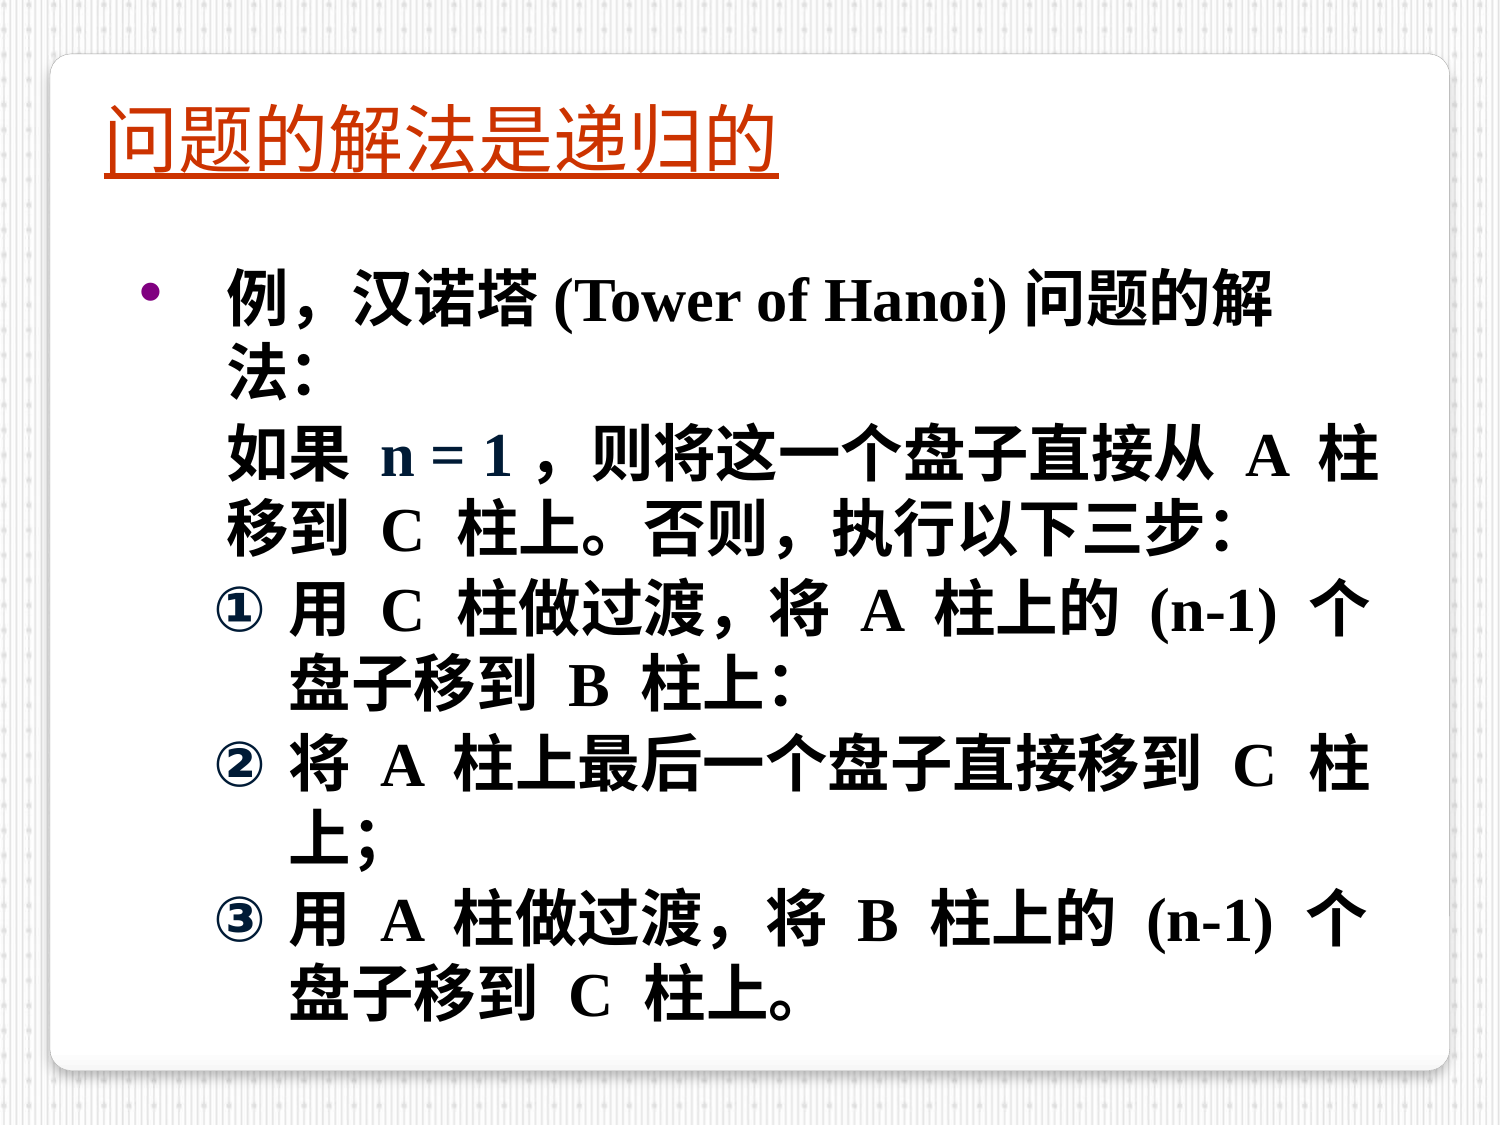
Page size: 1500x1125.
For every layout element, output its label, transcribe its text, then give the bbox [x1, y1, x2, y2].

list 例，汉诺塔(Tower of Hanoi)问题的解法： 如果 n = 1，则将这一个盘子直接从 A 柱移到 C 柱上。否则，执行以下三步： 用 C 柱做过渡，将 A 柱上的 (n-1) 个盘子移到 B 柱上： 将 A 柱上最后一个盘子直接移到 C 柱上； 用 A 柱做过渡，将 B 柱上的 (n-1) 个盘子移到 C 柱上。 [108, 243, 1406, 1059]
title 问题的解法是递归的 [88, 66, 1439, 191]
picture [0, 0, 1500, 1125]
